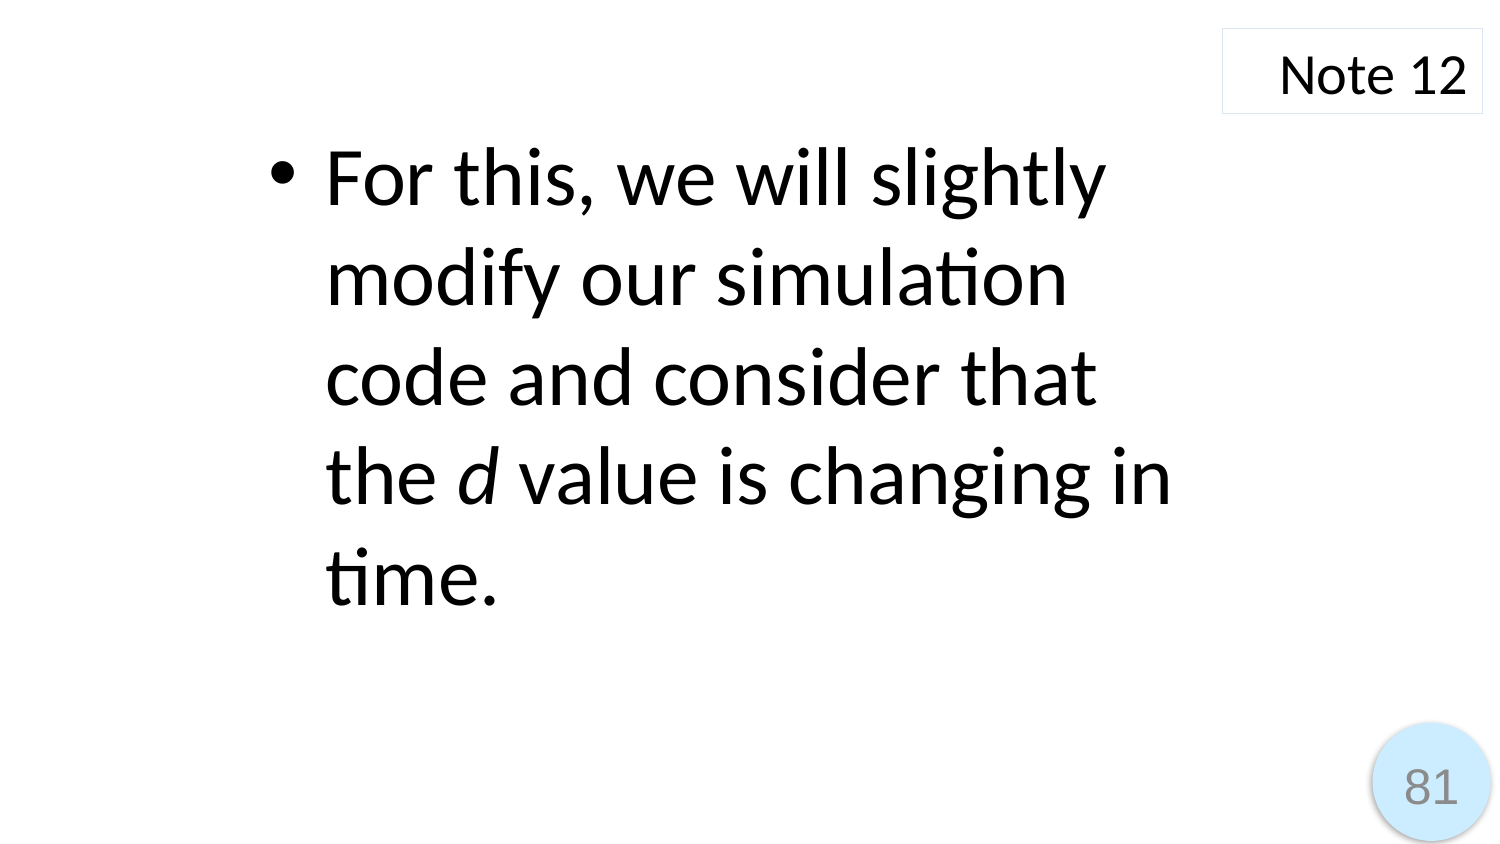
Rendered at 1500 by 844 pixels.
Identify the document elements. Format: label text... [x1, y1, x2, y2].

list For this, we will slightly modify our simulation code and consider that the d value is changing in time. [253, 114, 1258, 786]
slide_number 81 [1372, 762, 1491, 807]
text_box Note 12 [1222, 28, 1483, 114]
